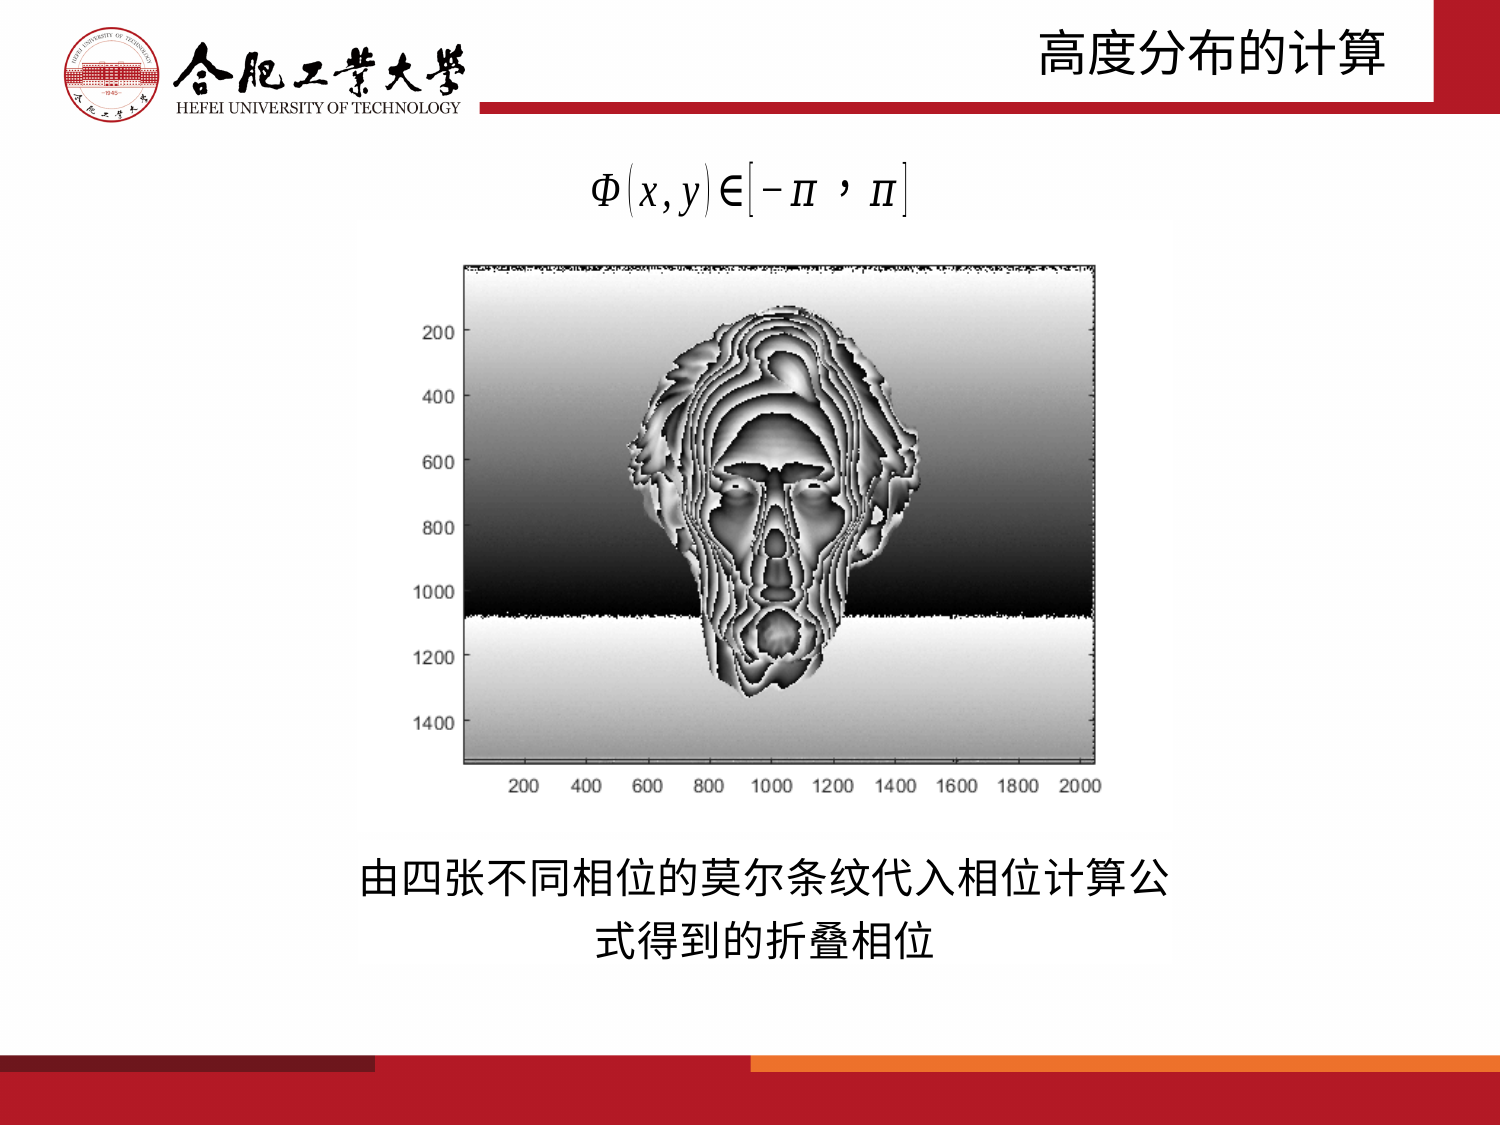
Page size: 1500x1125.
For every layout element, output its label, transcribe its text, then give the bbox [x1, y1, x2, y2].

picture [0, 0, 1500, 1125]
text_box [357, 220, 1173, 960]
text_box 高度分布的计算 [1022, 13, 1420, 89]
